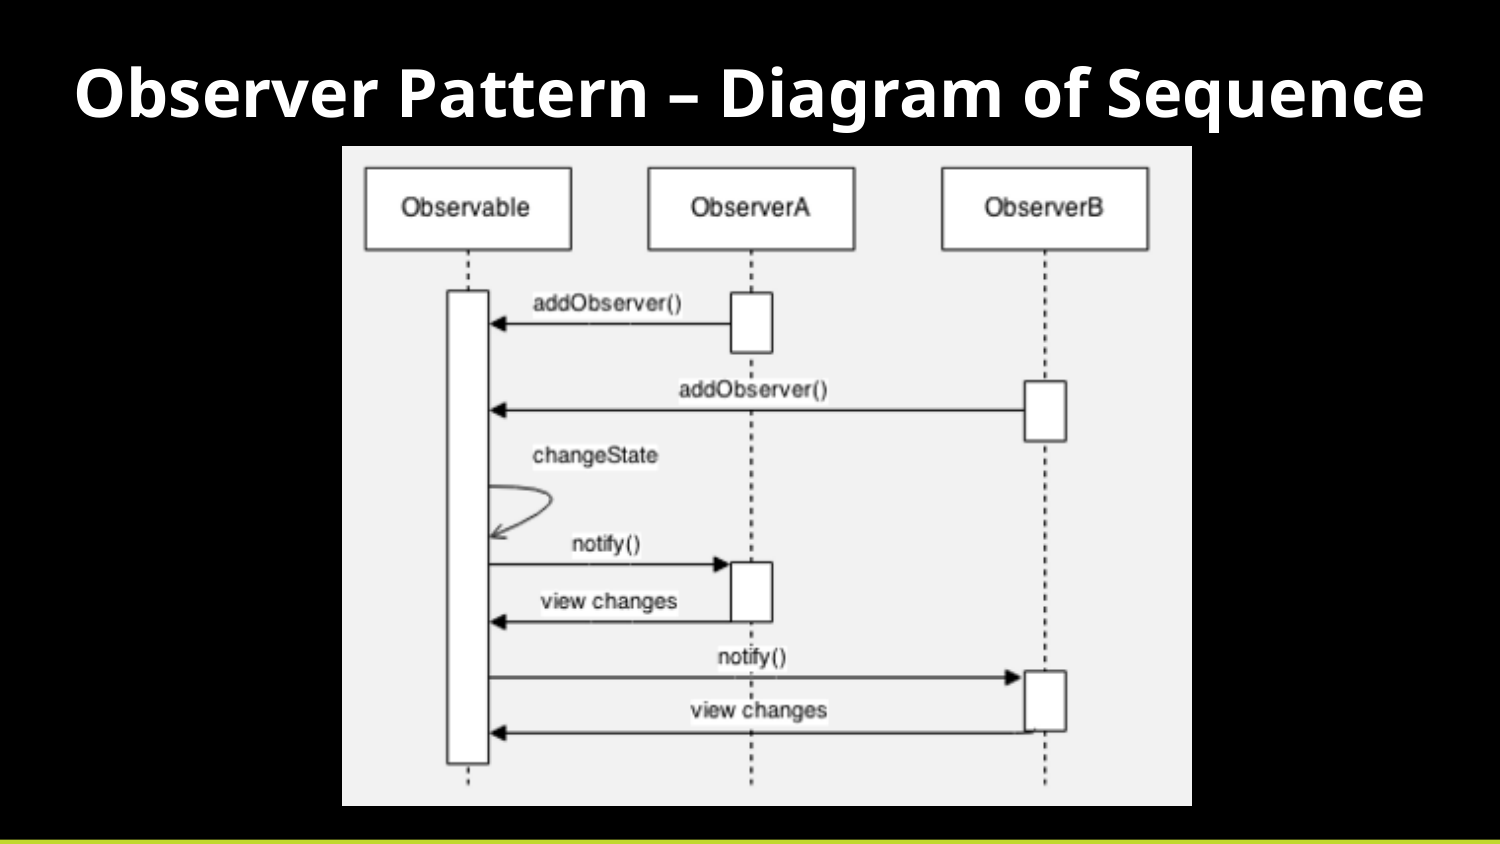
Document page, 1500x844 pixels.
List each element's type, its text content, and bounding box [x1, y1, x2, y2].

text_box [0, 839, 1500, 844]
picture [341, 145, 1192, 807]
text_box Observer Pattern – Diagram of Sequence [0, 35, 1500, 127]
